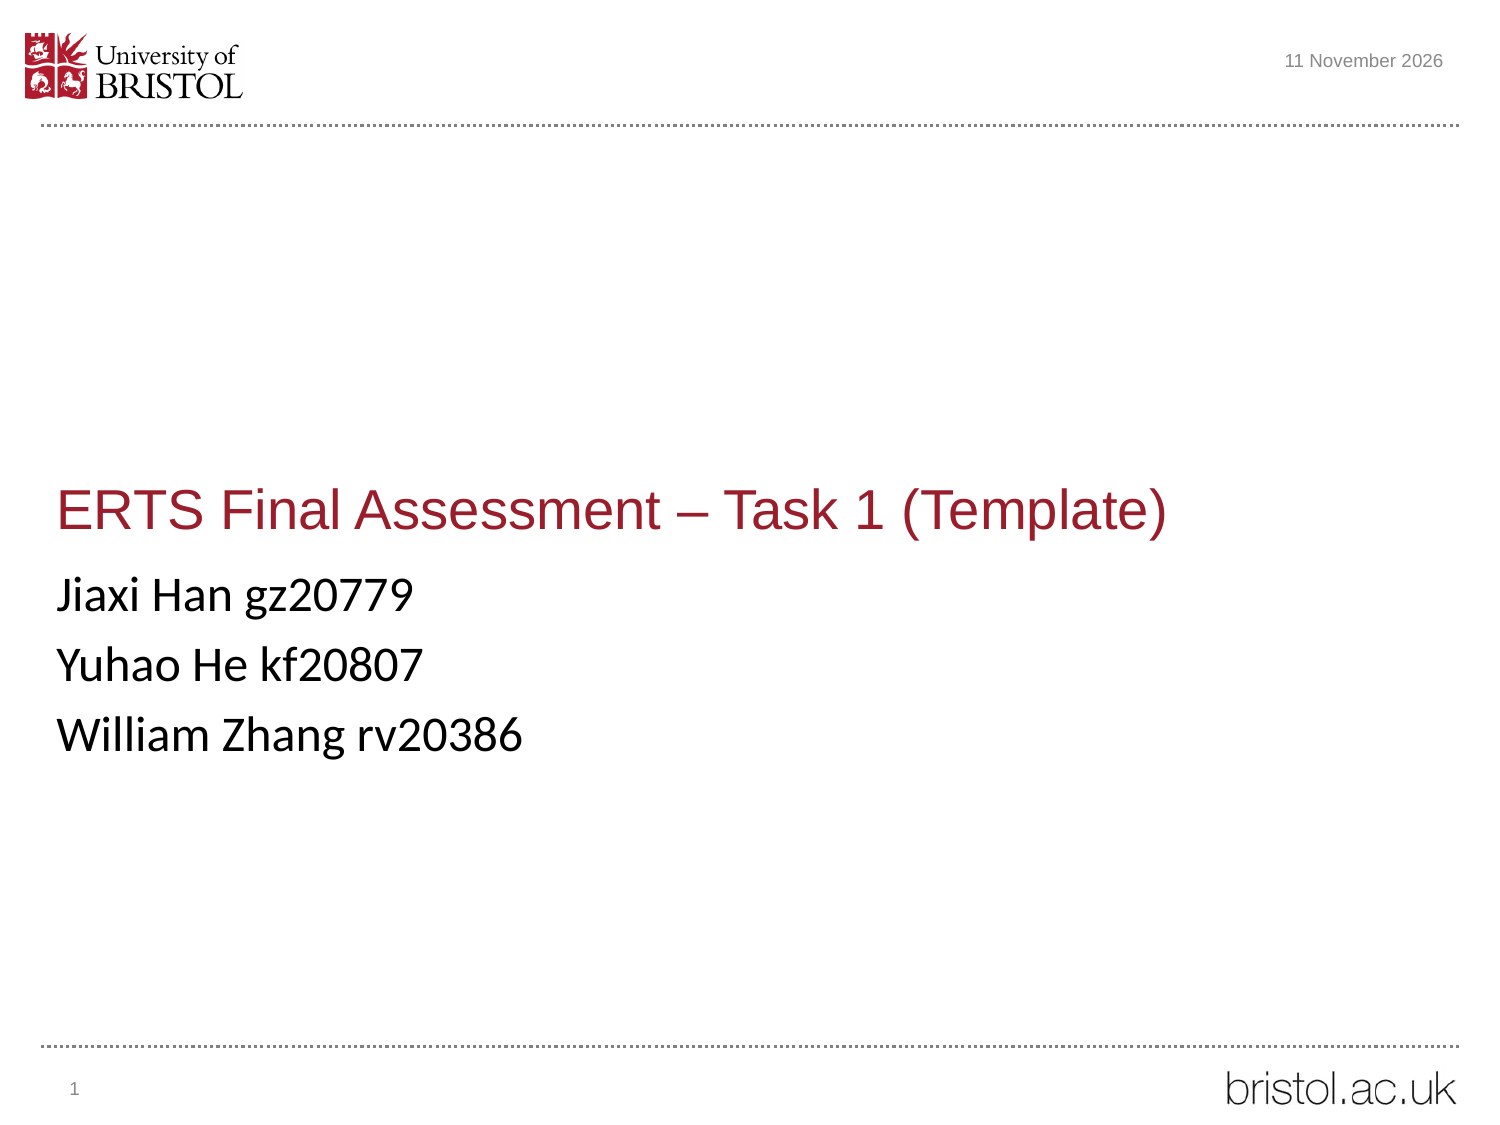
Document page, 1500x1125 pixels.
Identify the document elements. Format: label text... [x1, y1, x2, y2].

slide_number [1187, 42, 1455, 79]
title ERTS Final Assessment – Task 1 (Template) [41, 367, 1459, 549]
subtitle Jiaxi Han gz20779 Yuhao He kf20807 William Zhang rv20386 [41, 553, 1459, 770]
slide_number 1 [15, 1057, 134, 1118]
picture [25, 33, 243, 99]
picture [1210, 1061, 1459, 1118]
